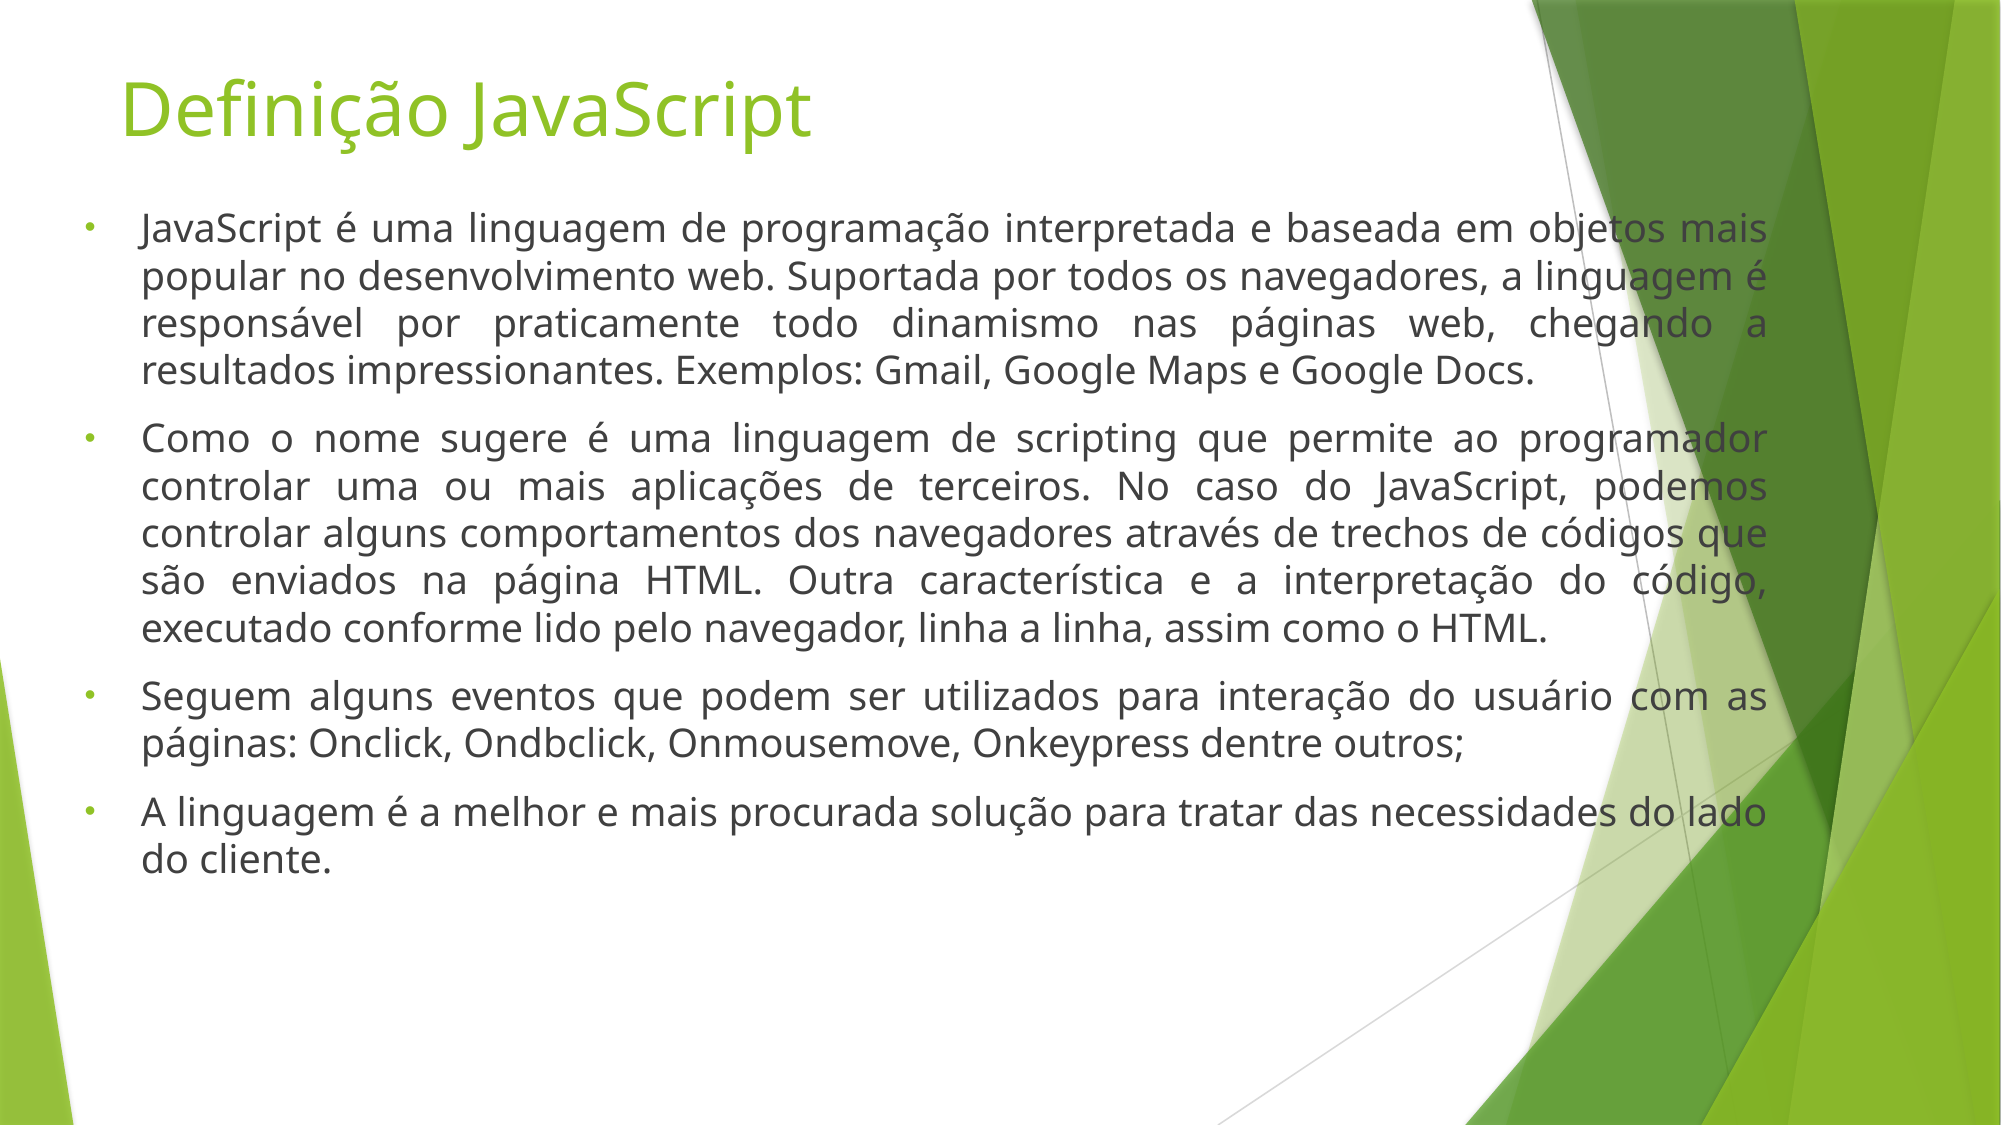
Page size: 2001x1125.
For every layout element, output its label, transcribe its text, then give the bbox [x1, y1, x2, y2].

list JavaScript é uma linguagem de programação interpretada e baseada em objetos mais popular no desenvolvimento web. Suportada por todos os navegadores, a linguagem é responsável por praticamente todo dinamismo nas páginas web, chegando a resultados impressionantes. Exemplos: Gmail, Google Maps e Google Docs. Como o nome sugere é uma linguagem de scripting que permite ao programador controlar uma ou mais aplicações de terceiros. No caso do JavaScript, podemos controlar alguns comportamentos dos navegadores através de trechos de códigos que são enviados na página HTML. Outra característica e a interpretação do código, executado conforme lido pelo navegador, linha a linha, assim como o HTML. Seguem alguns eventos que podem ser utilizados para interação do usuário com as páginas: Onclick, Ondbclick, Onmousemove, Onkeypress dentre outros; A linguagem é a melhor e mais procurada solução para tratar das necessidades do lado do cliente. [69, 195, 1785, 1037]
title Definição JavaScript [104, 54, 1515, 195]
